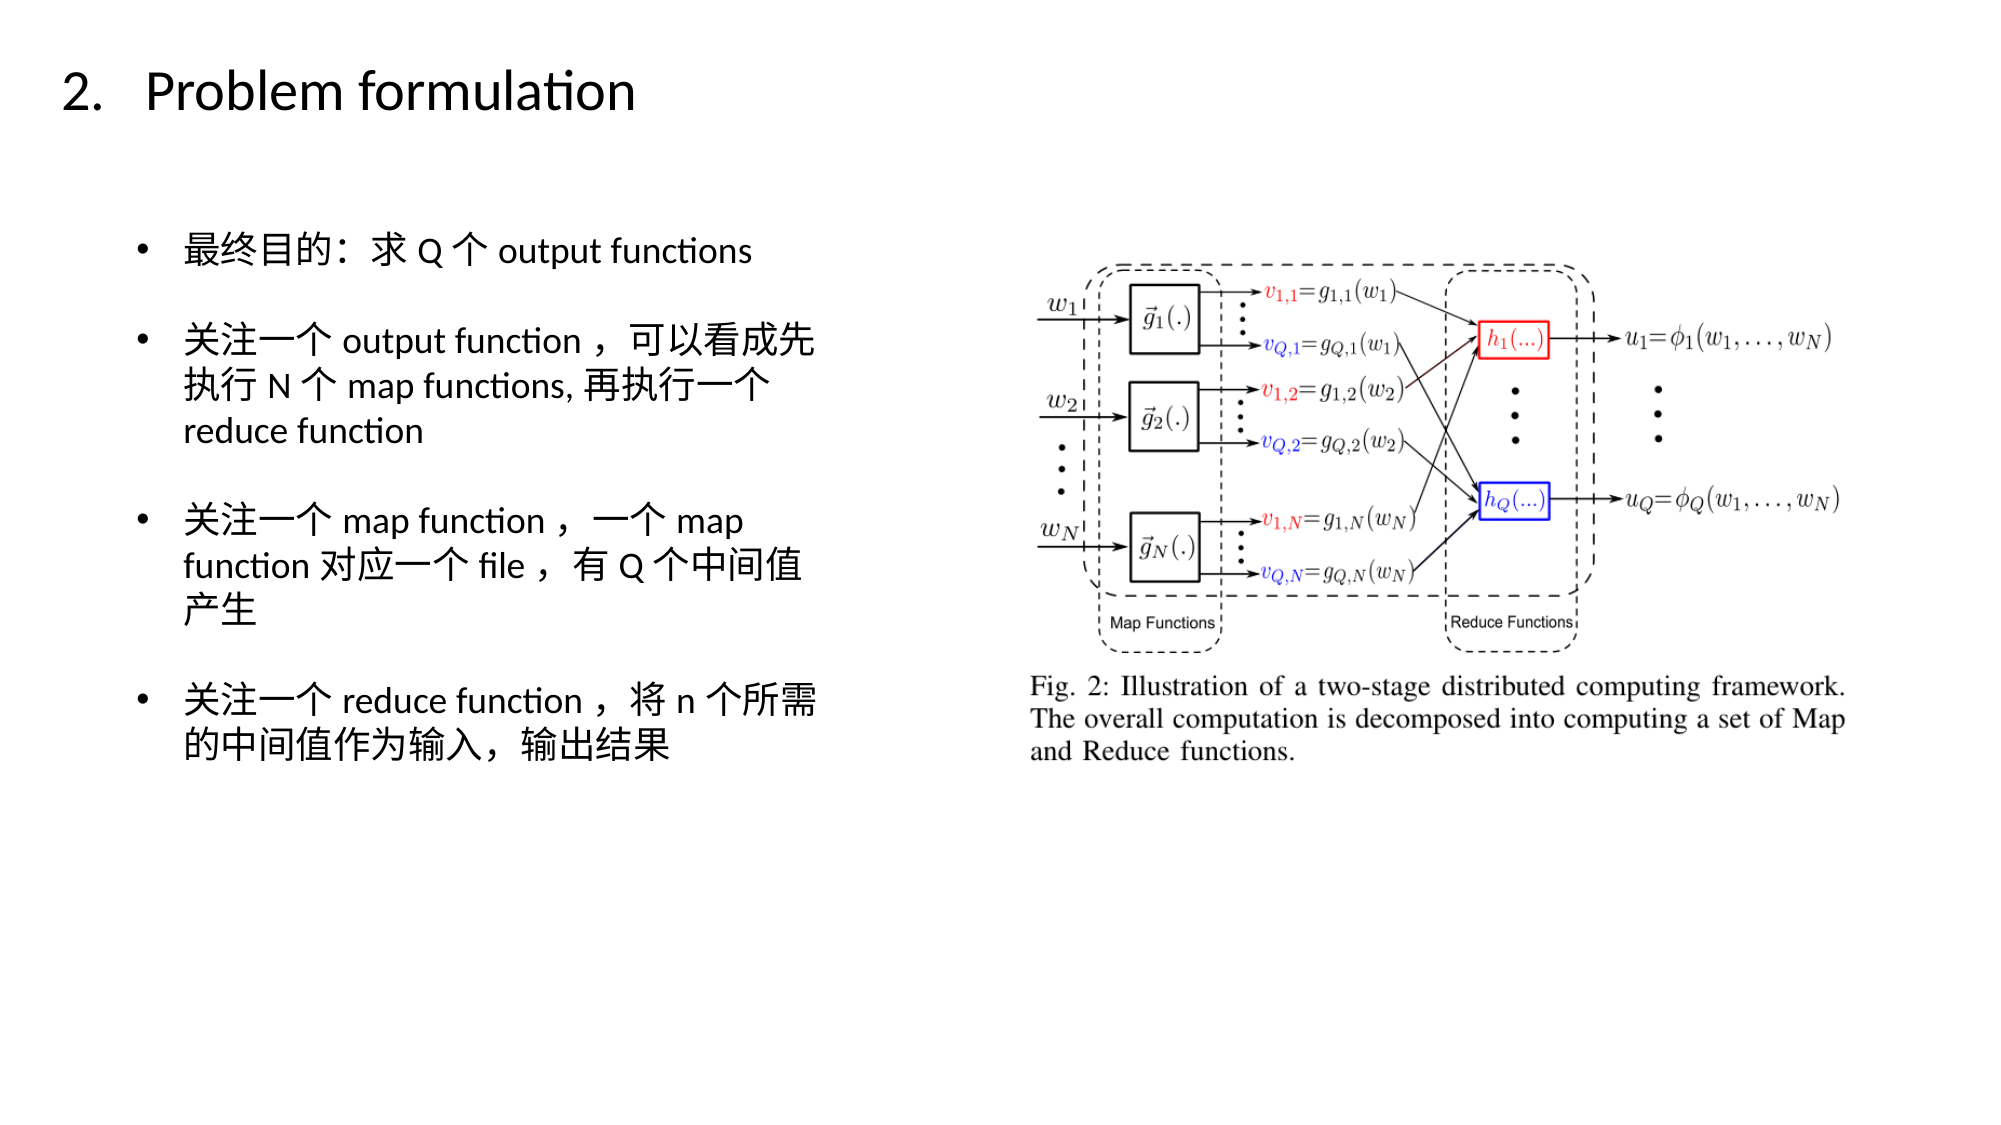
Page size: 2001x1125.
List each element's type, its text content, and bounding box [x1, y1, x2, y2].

picture [1001, 218, 1851, 771]
text_box Problem formulation [46, 44, 1224, 130]
text_box 最终目的：求Q个output functions 关注一个output function，可以看成先执行N个map functions,再执行一个reduce function 关注一个map function，一个map function对应一个file，有Q个中间值产生 关注一个reduce function，将n个所需的中间值作为输入，输出结果 [121, 218, 840, 774]
